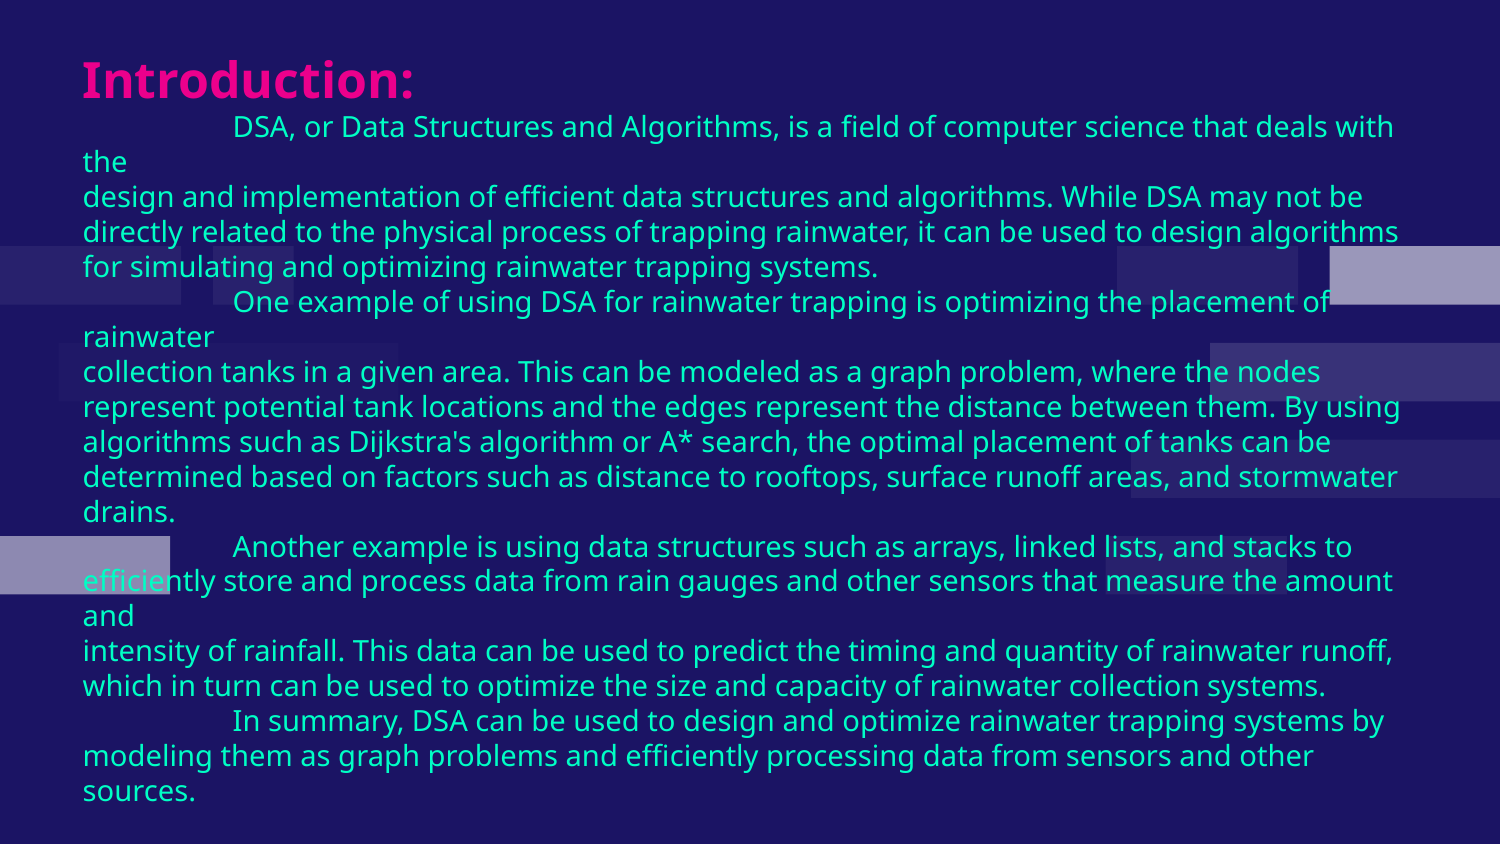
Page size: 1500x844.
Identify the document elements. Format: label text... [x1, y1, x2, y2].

text_box Introduction: DSA, or Data Structures and Algorithms, is a field of computer science that deals with the design and implementation of efficient data structures and algorithms. While DSA may not be directly related to the physical process of trapping rainwater, it can be used to design algorithms for simulating and optimizing rainwater trapping systems. One example of using DSA for rainwater trapping is optimizing the placement of rainwater collection tanks in a given area. This can be modeled as a graph problem, where the nodes represent potential tank locations and the edges represent the distance between them. By using algorithms such as Dijkstra's algorithm or A* search, the optimal placement of tanks can be determined based on factors such as distance to rooftops, surface runoff areas, and stormwater drains. Another example is using data structures such as arrays, linked lists, and stacks to efficiently store and process data from rain gauges and other sensors that measure the amount and intensity of rainfall. This data can be used to predict the timing and quantity of rainwater runoff, which in turn can be used to optimize the size and capacity of rainwater collection systems. In summary, DSA can be used to design and optimize rainwater trapping systems by modeling them as graph problems and efficiently processing data from sensors and other sources. [67, 40, 1432, 844]
